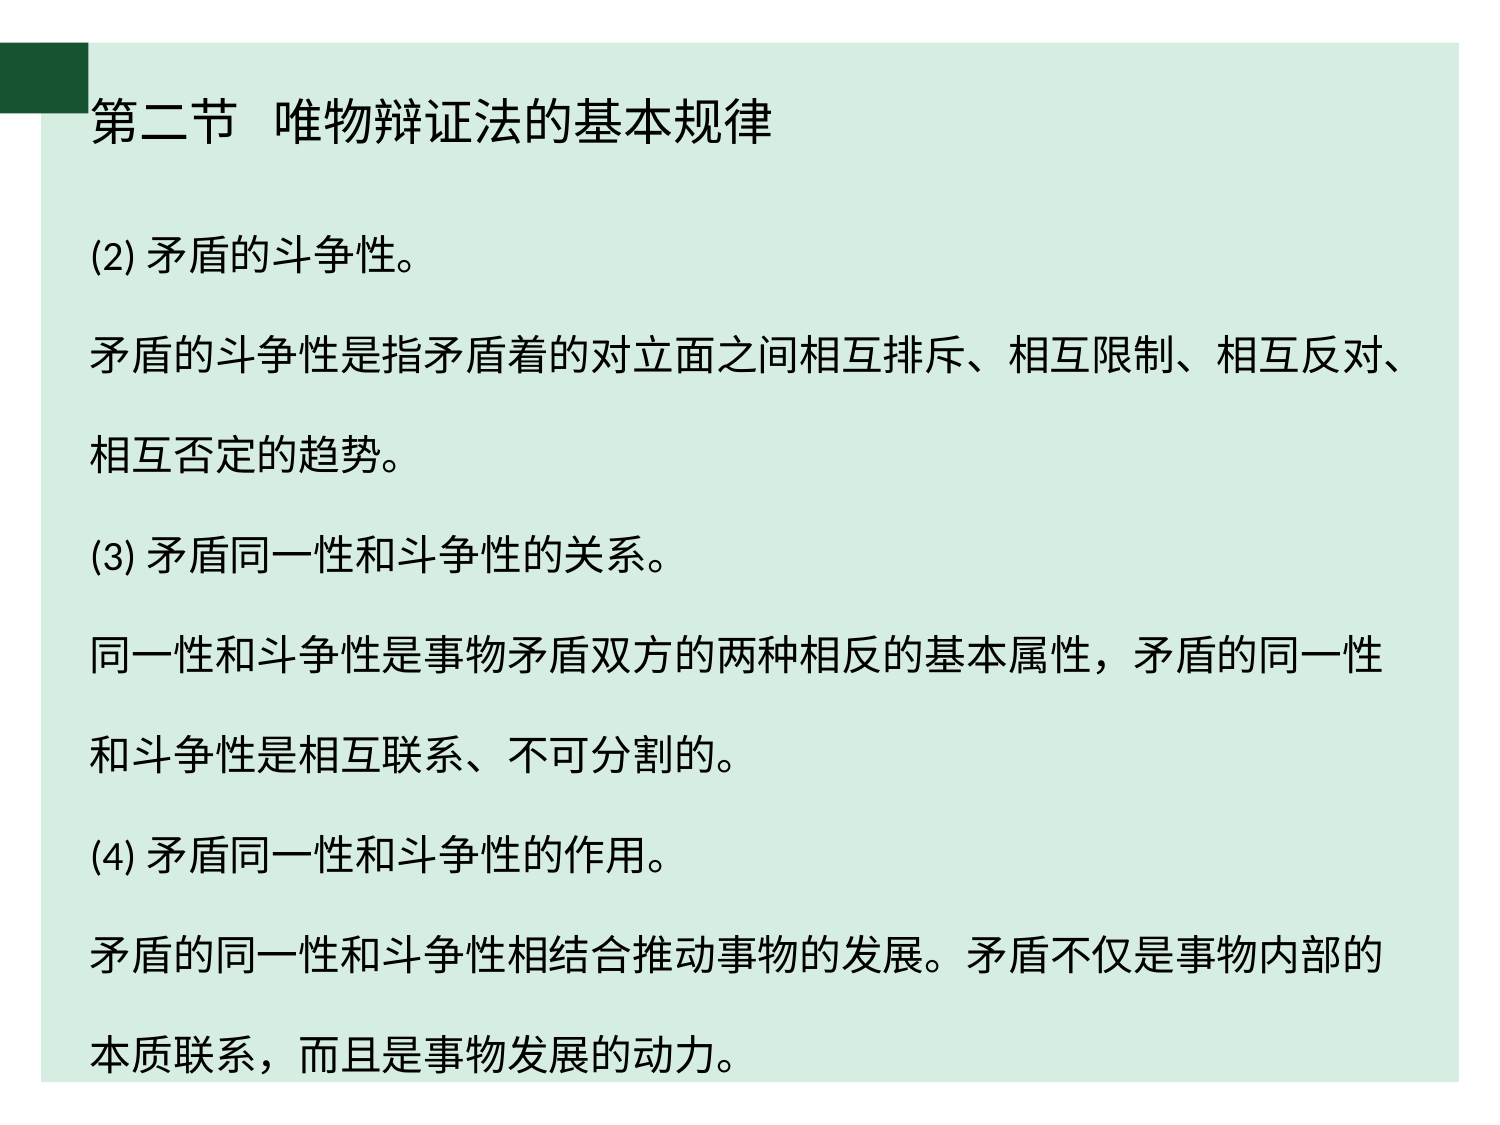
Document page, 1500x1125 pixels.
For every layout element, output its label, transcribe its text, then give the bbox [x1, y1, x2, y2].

title 第二节 唯物辩证法的基本规律 [75, 45, 1425, 171]
list (2)矛盾的斗争性。 矛盾的斗争性是指矛盾着的对立面之间相互排斥、相互限制、相互反对、相互否定的趋势。 (3)矛盾同一性和斗争性的关系。 同一性和斗争性是事物矛盾双方的两种相反的基本属性，矛盾的同一性和斗争性是相互联系、不可分割的。 (4)矛盾同一性和斗争性的作用。 矛盾的同一性和斗争性相结合推动事物的发展。矛盾不仅是事物内部的本质联系，而且是事物发展的动力。 [75, 171, 1425, 1081]
